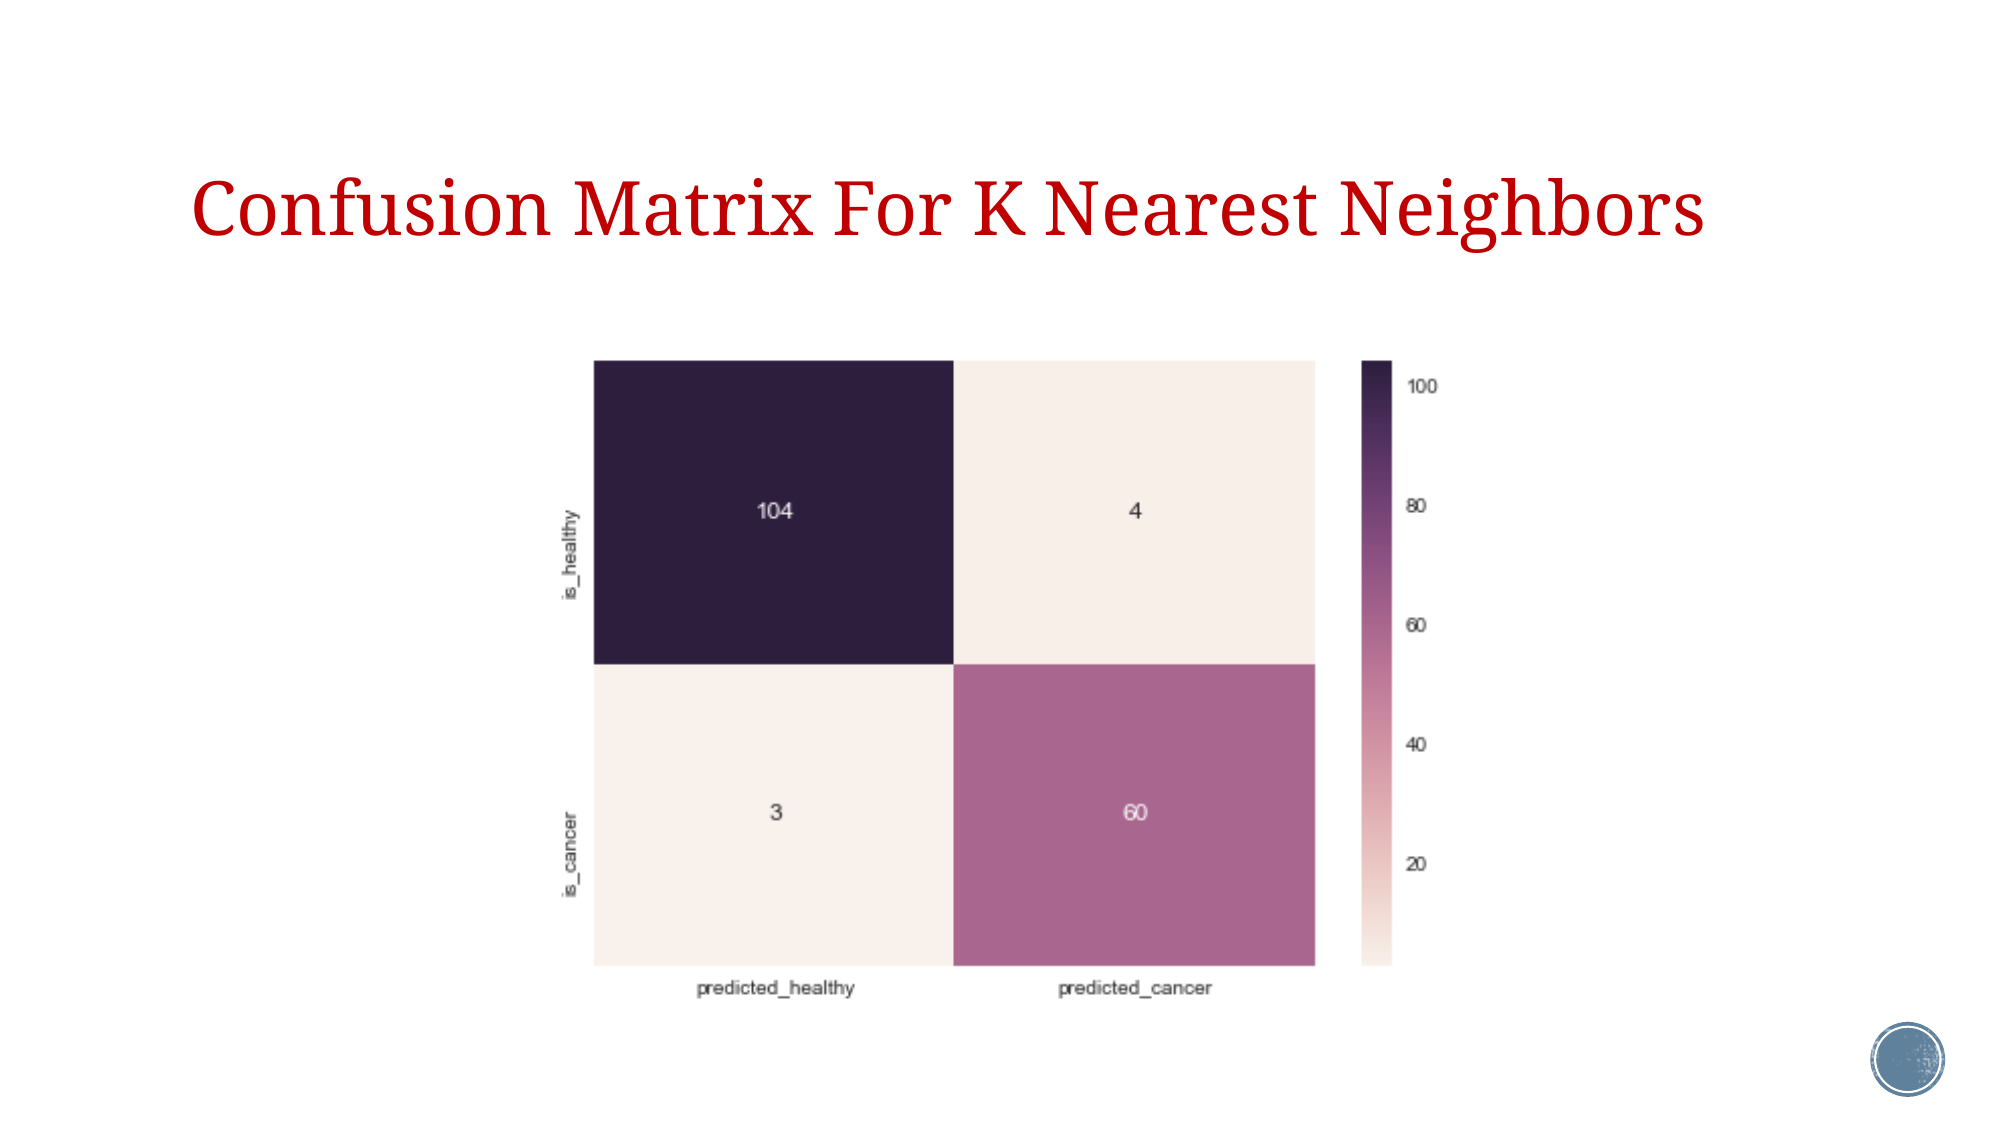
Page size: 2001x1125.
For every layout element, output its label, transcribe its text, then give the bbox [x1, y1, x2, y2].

title Confusion Matrix For K Nearest Neighbors [175, 79, 1826, 344]
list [550, 350, 1452, 1011]
